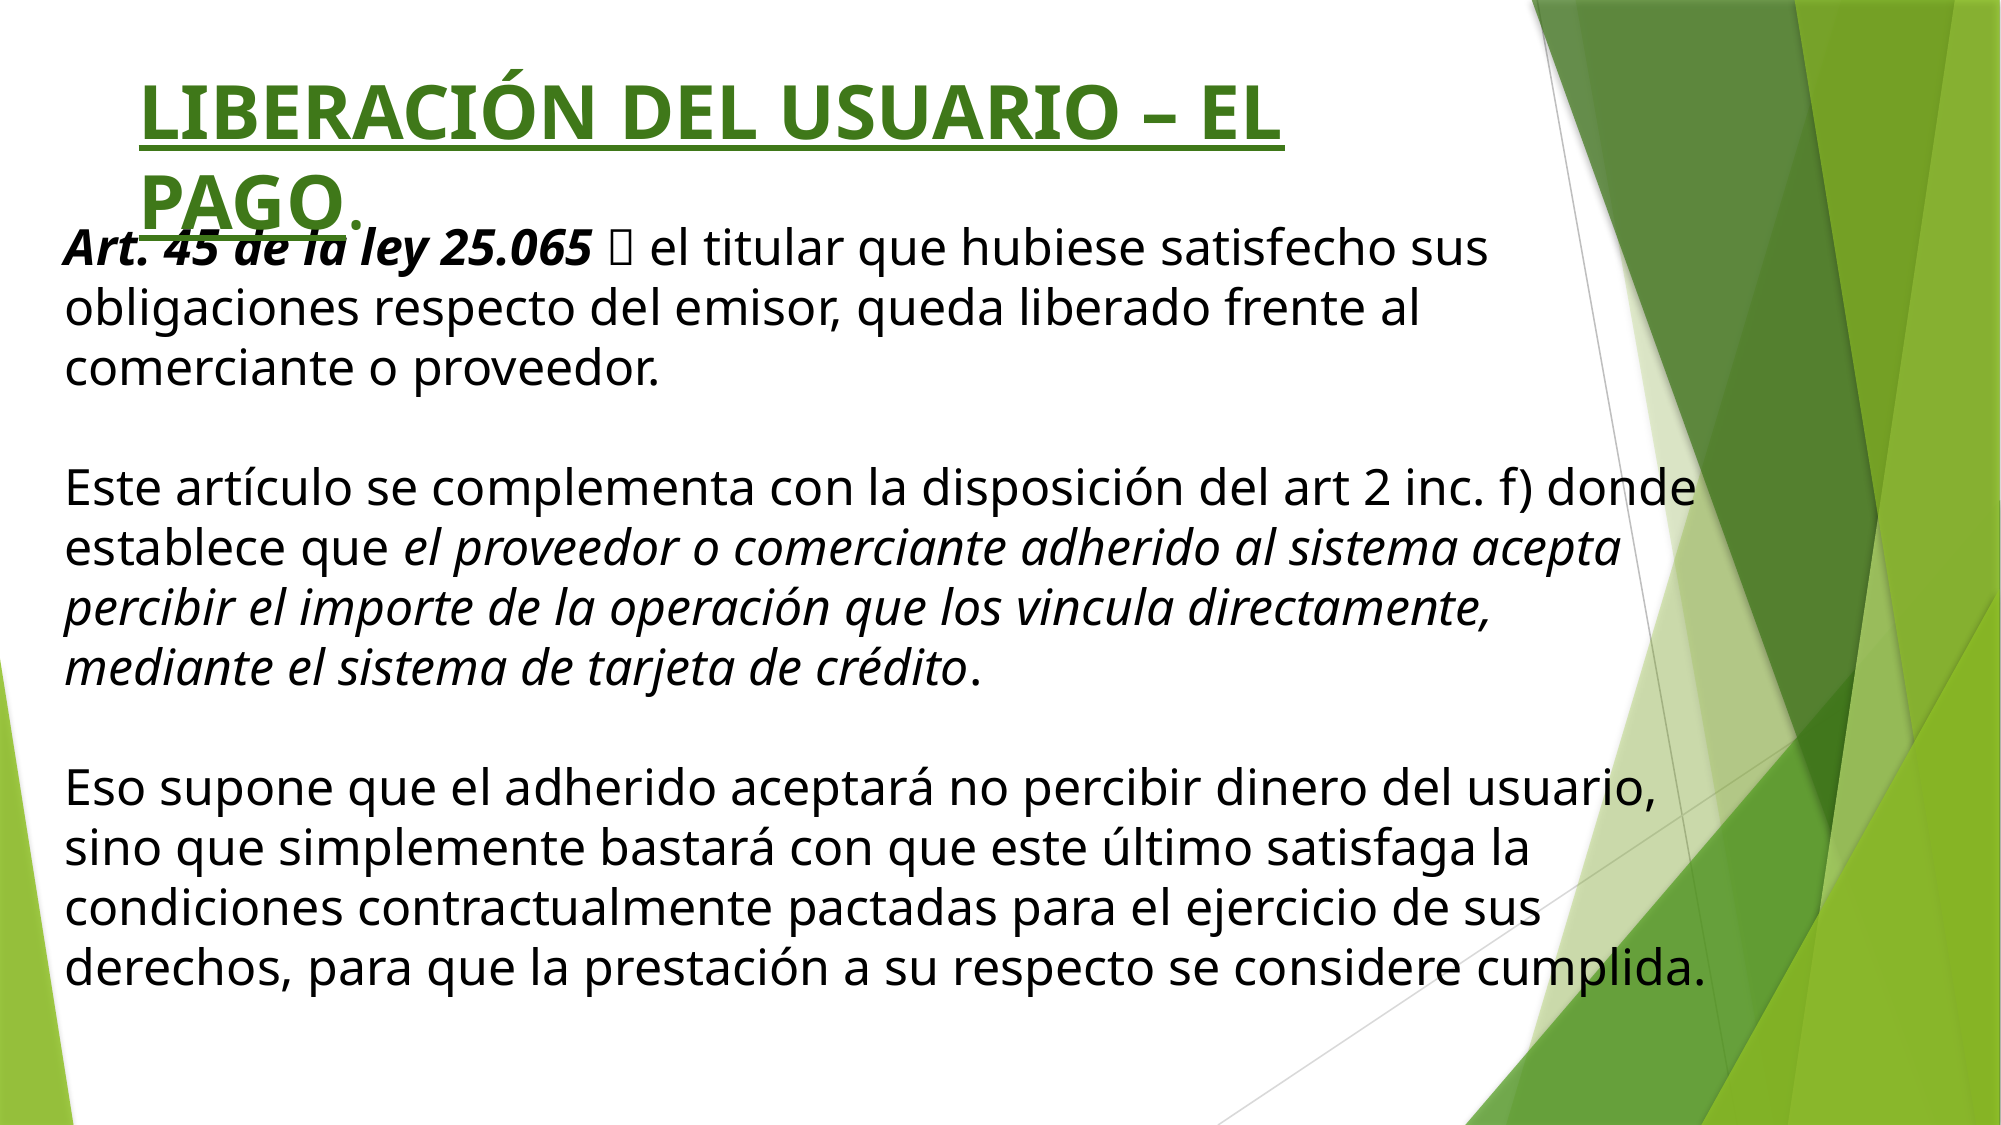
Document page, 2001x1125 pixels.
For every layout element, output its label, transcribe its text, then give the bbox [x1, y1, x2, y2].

text_box Art. 45 de la ley 25.065  el titular que hubiese satisfecho sus obligaciones respecto del emisor, queda liberado frente al comerciante o proveedor. Este artículo se complementa con la disposición del art 2 inc. f) donde establece que el proveedor o comerciante adherido al sistema acepta percibir el importe de la operación que los vincula directamente, mediante el sistema de tarjeta de crédito. Eso supone que el adherido aceptará no percibir dinero del usuario, sino que simplemente bastará con que este último satisfaga la condiciones contractualmente pactadas para el ejercicio de sus derechos, para que la prestación a su respecto se considere cumplida. [49, 163, 1731, 1108]
text_box LIBERACIÓN DEL USUARIO – EL PAGO. [123, 57, 1491, 252]
